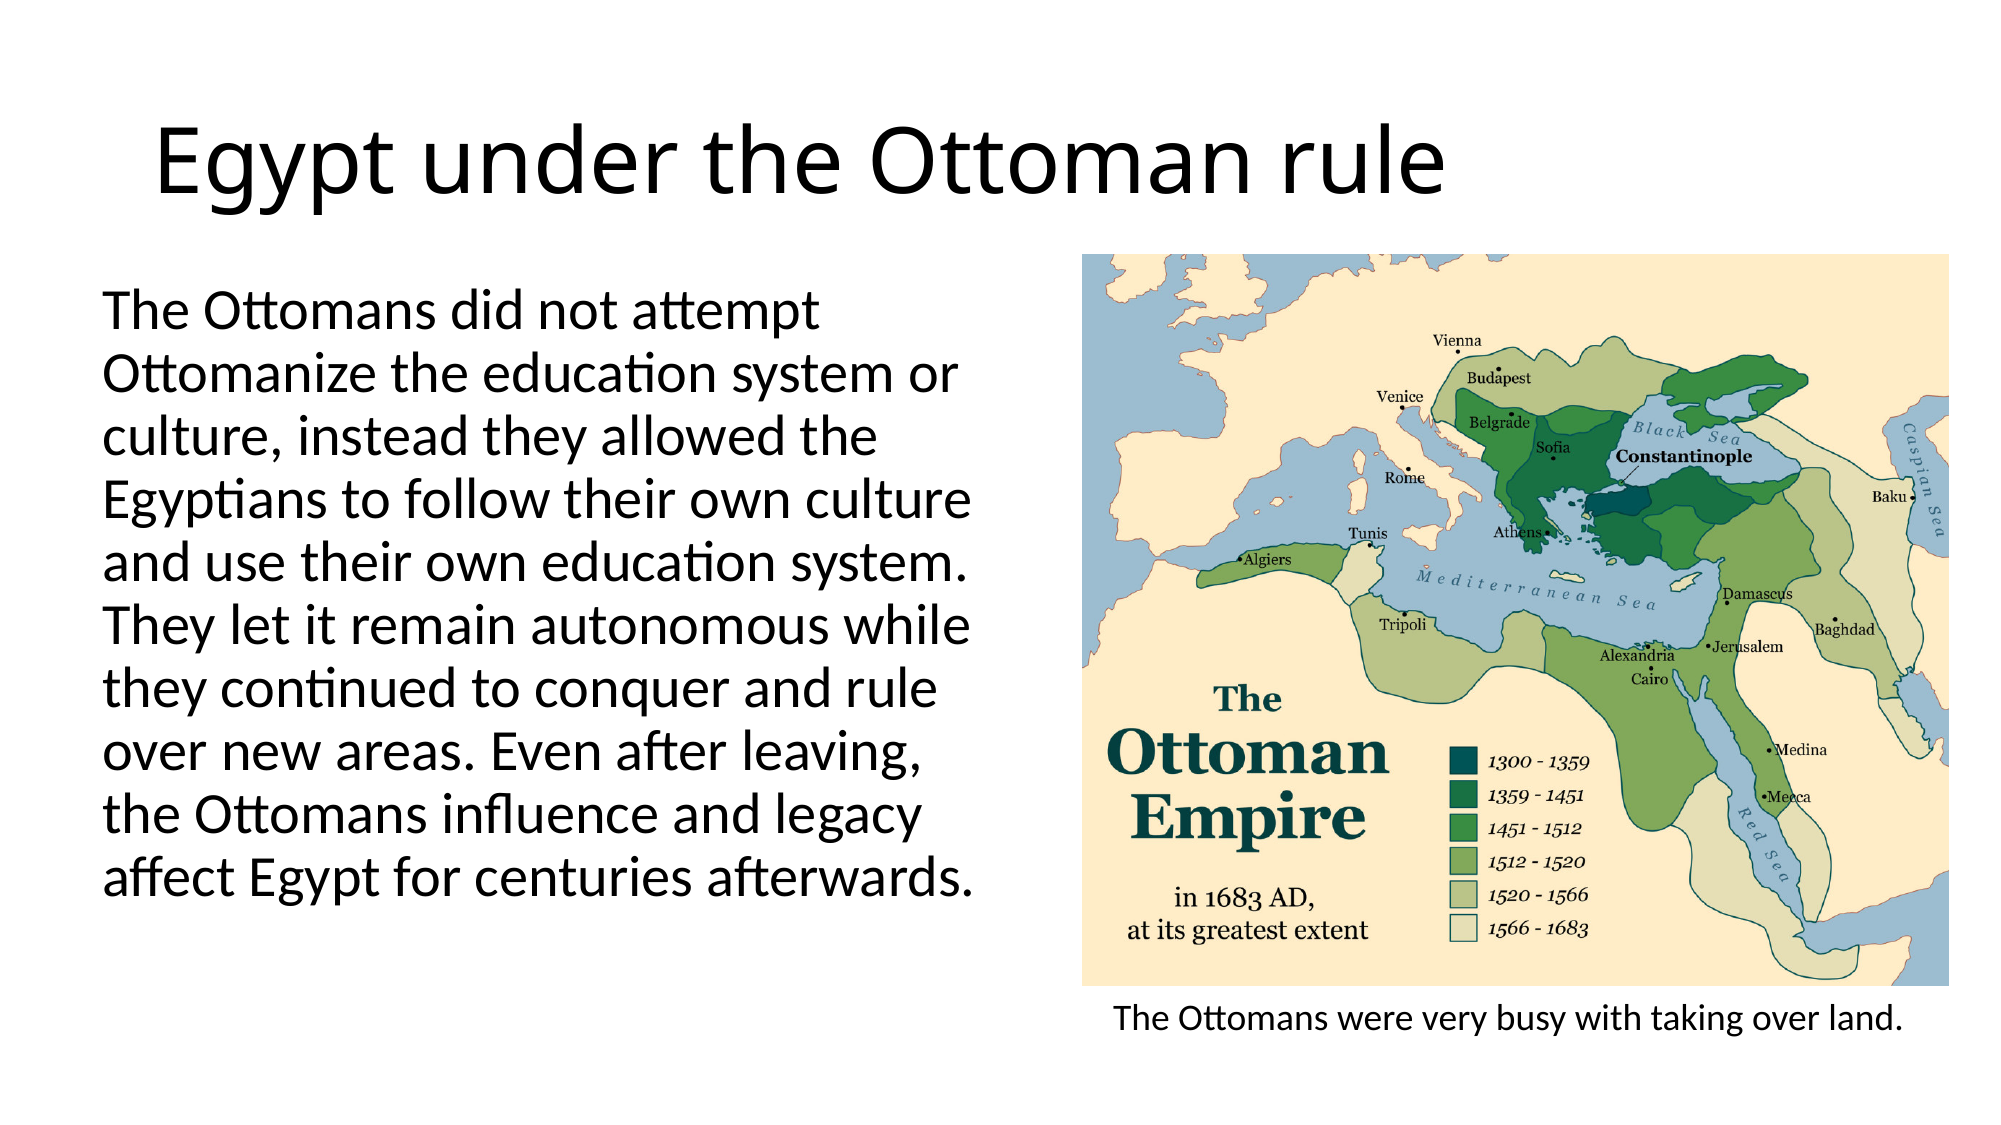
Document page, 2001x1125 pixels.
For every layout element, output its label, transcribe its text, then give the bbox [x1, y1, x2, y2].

list The Ottomans did not attempt Ottomanize the education system or culture, instead they allowed the Egyptians to follow their own culture and use their own education system. They let it remain autonomous while they continued to conquer and rule over new areas. Even after leaving, the Ottomans influence and legacy affect Egypt for centuries afterwards. [87, 271, 1000, 969]
text_box The Ottomans were very busy with taking over land. [1098, 993, 1924, 1046]
title Egypt under the Ottoman rule [137, 55, 1863, 273]
picture [1081, 254, 1949, 987]
